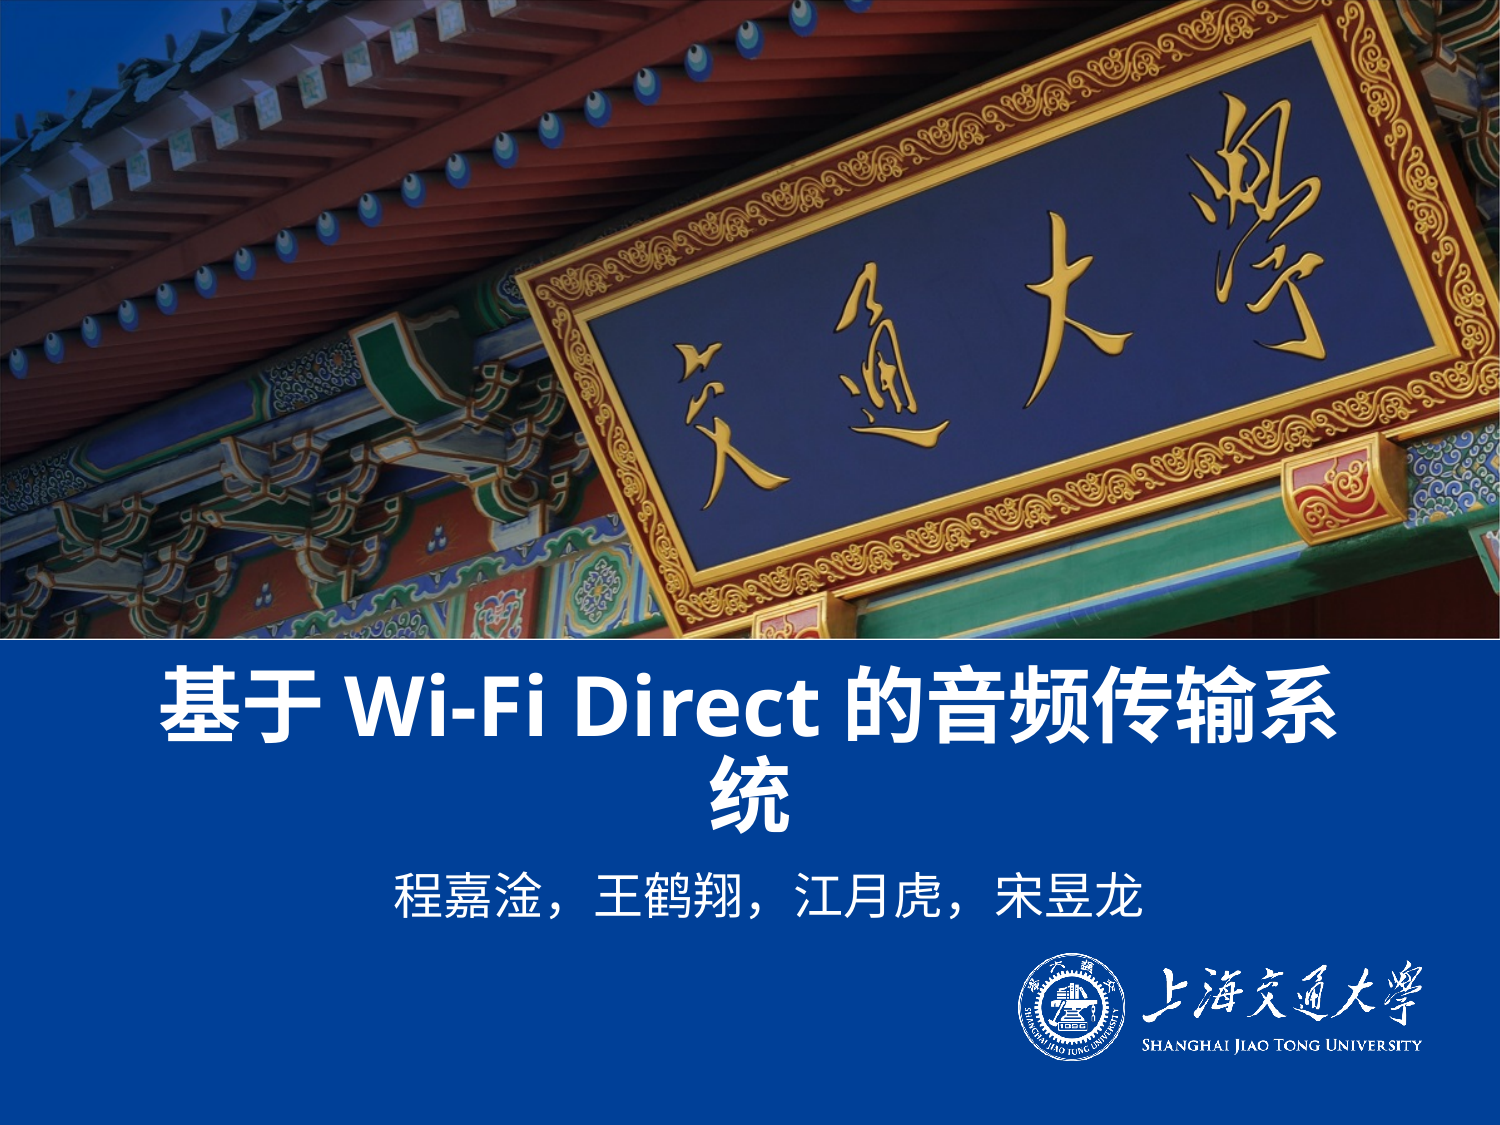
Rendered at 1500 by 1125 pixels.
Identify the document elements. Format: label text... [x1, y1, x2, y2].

picture [0, 0, 1500, 639]
subtitle 程嘉淦，王鹤翔，江月虎，宋昱龙 [103, 838, 1397, 939]
title 基于Wi-Fi Direct的音频传输系统 [103, 680, 1397, 829]
picture [1018, 953, 1422, 1061]
